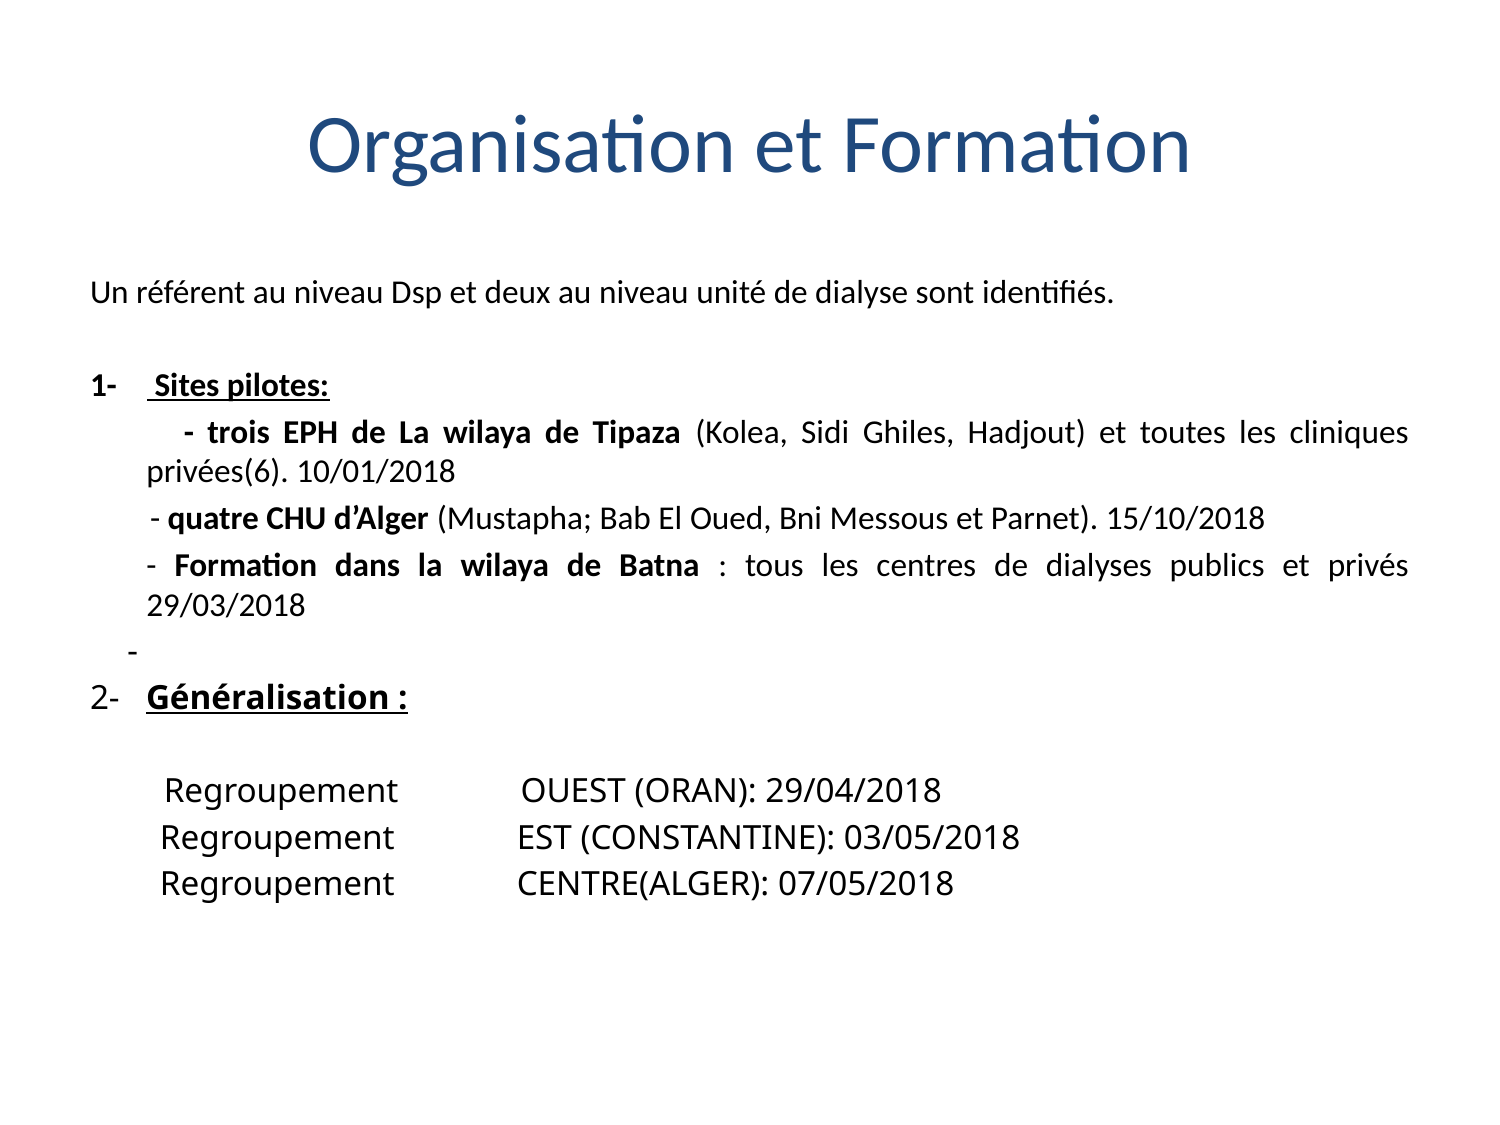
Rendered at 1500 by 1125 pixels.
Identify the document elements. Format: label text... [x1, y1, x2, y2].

list Un référent au niveau Dsp et deux au niveau unité de dialyse sont identifiés. 1- Sites pilotes: - trois EPH de La wilaya de Tipaza (Kolea, Sidi Ghiles, Hadjout) et toutes les cliniques privées(6). 10/01/2018 - quatre CHU d’Alger (Mustapha; Bab El Oued, Bni Messous et Parnet). 15/10/2018 - Formation dans la wilaya de Batna : tous les centres de dialyses publics et privés 29/03/2018 - 2- Généralisation : Regroupement OUEST (ORAN): 29/04/2018 Regroupement EST (CONSTANTINE): 03/05/2018 Regroupement CENTRE(ALGER): 07/05/2018 [75, 262, 1425, 1005]
title Organisation et Formation [75, 45, 1425, 233]
